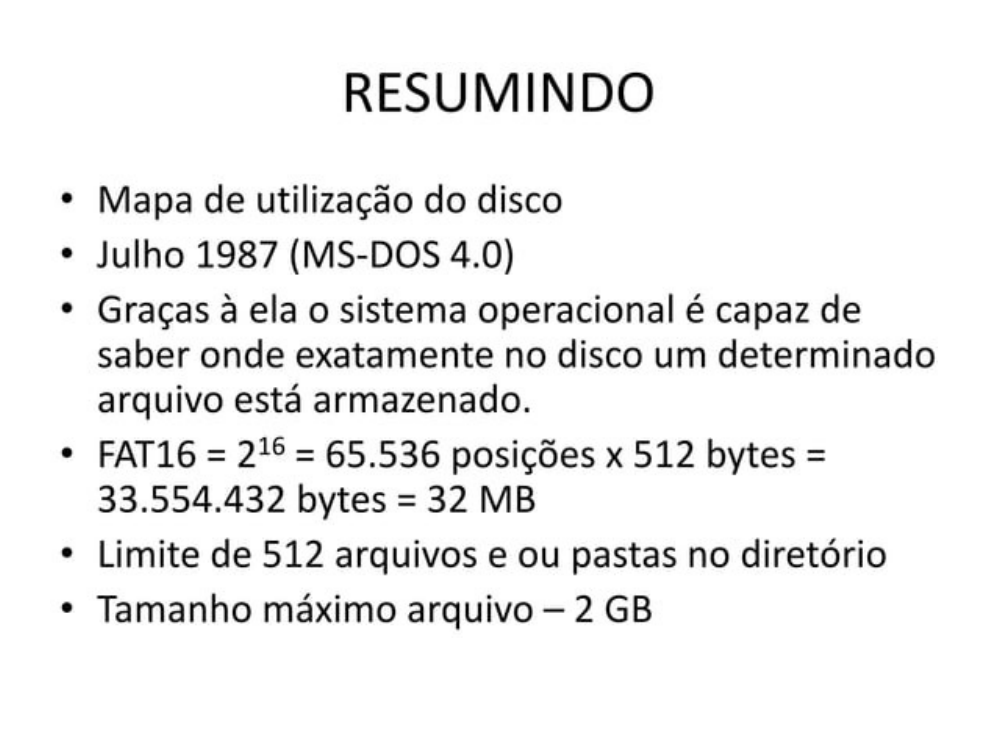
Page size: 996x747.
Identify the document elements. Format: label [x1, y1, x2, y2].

picture [49, 62, 938, 638]
